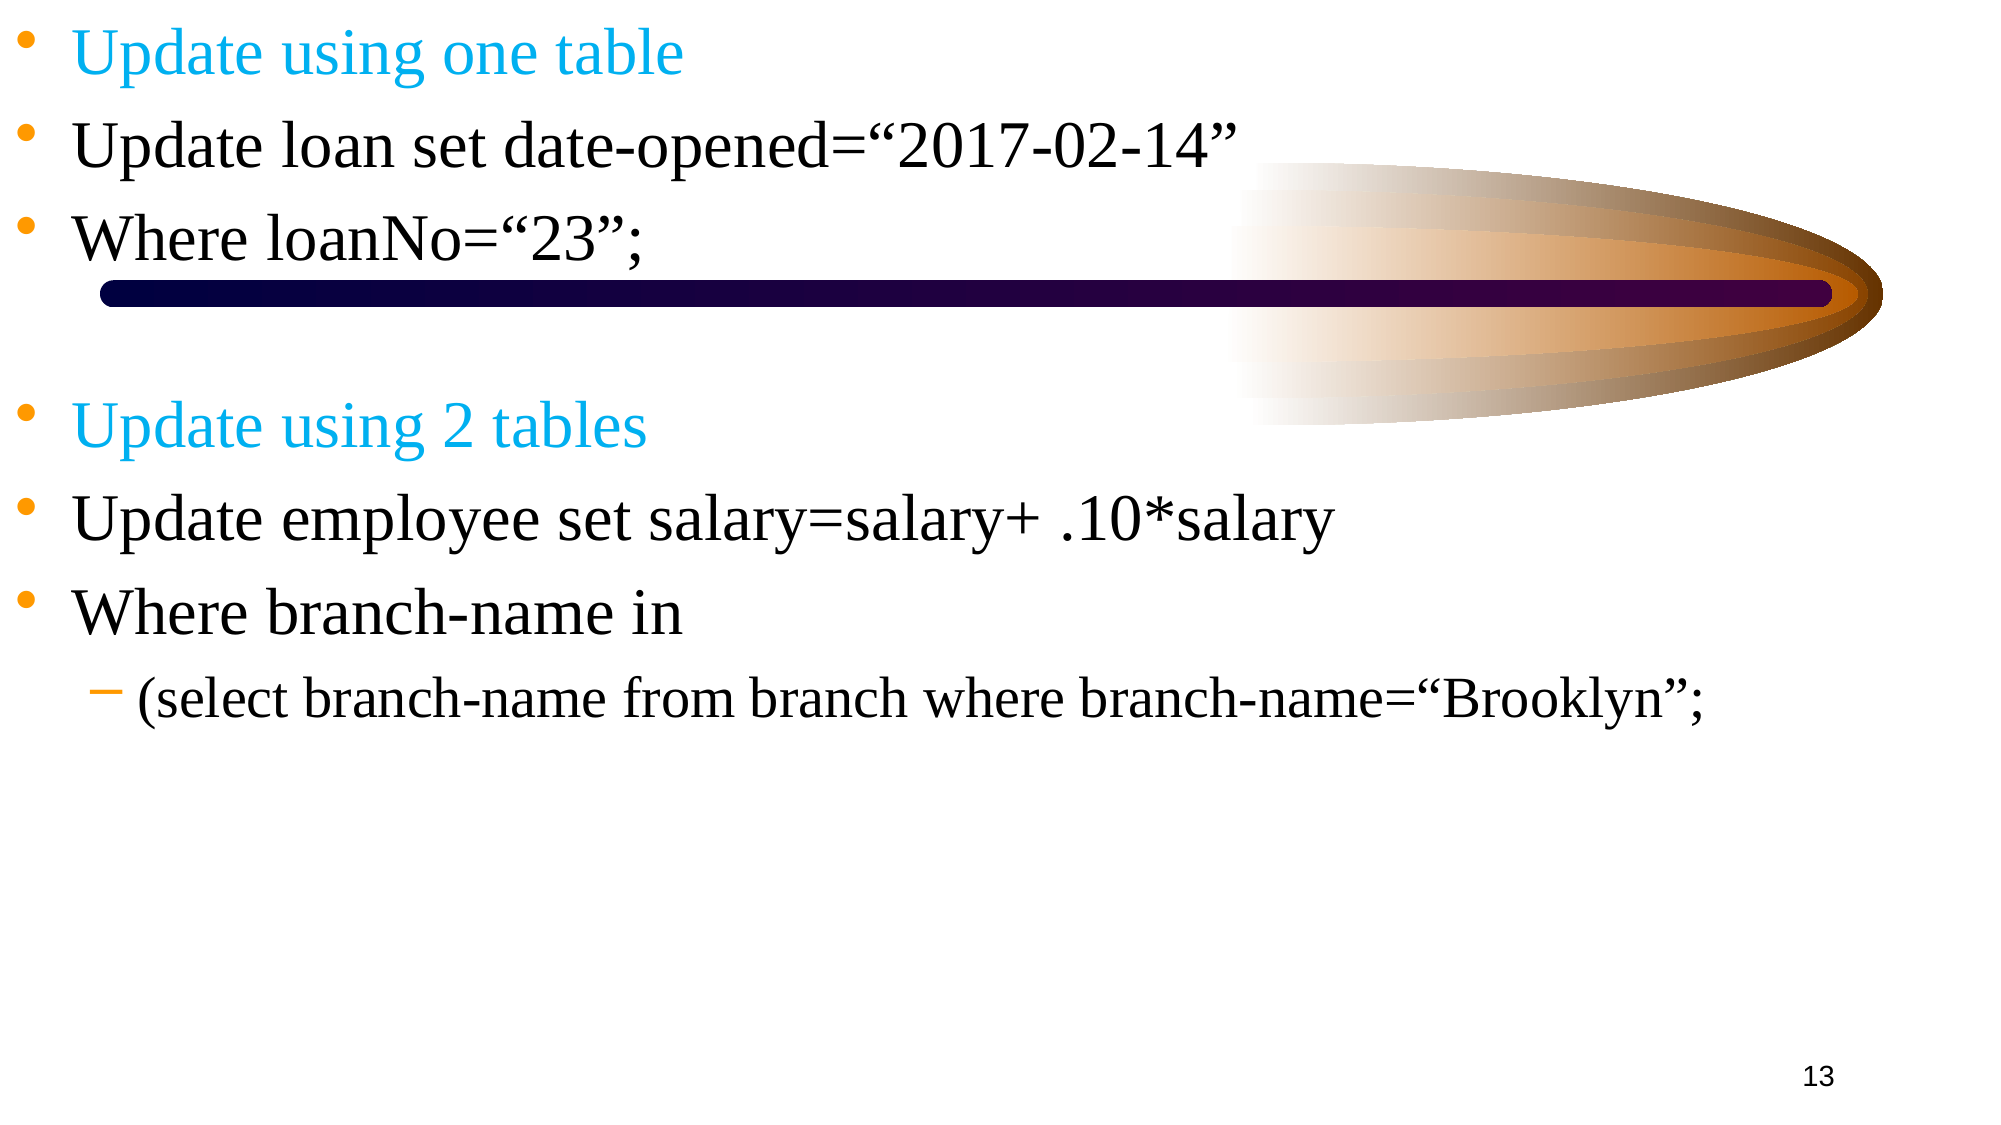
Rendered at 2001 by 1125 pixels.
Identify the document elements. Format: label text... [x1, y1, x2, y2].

slide_number 13 [1433, 1037, 1850, 1113]
list Update using one table Update loan set date-opened=“2017-02-14” Where loanNo=“23”; Update using 2 tables Update employee set salary=salary+ .10*salary Where branch-name in (select branch-name from branch where branch-name=“Brooklyn”; [0, 0, 2000, 1013]
